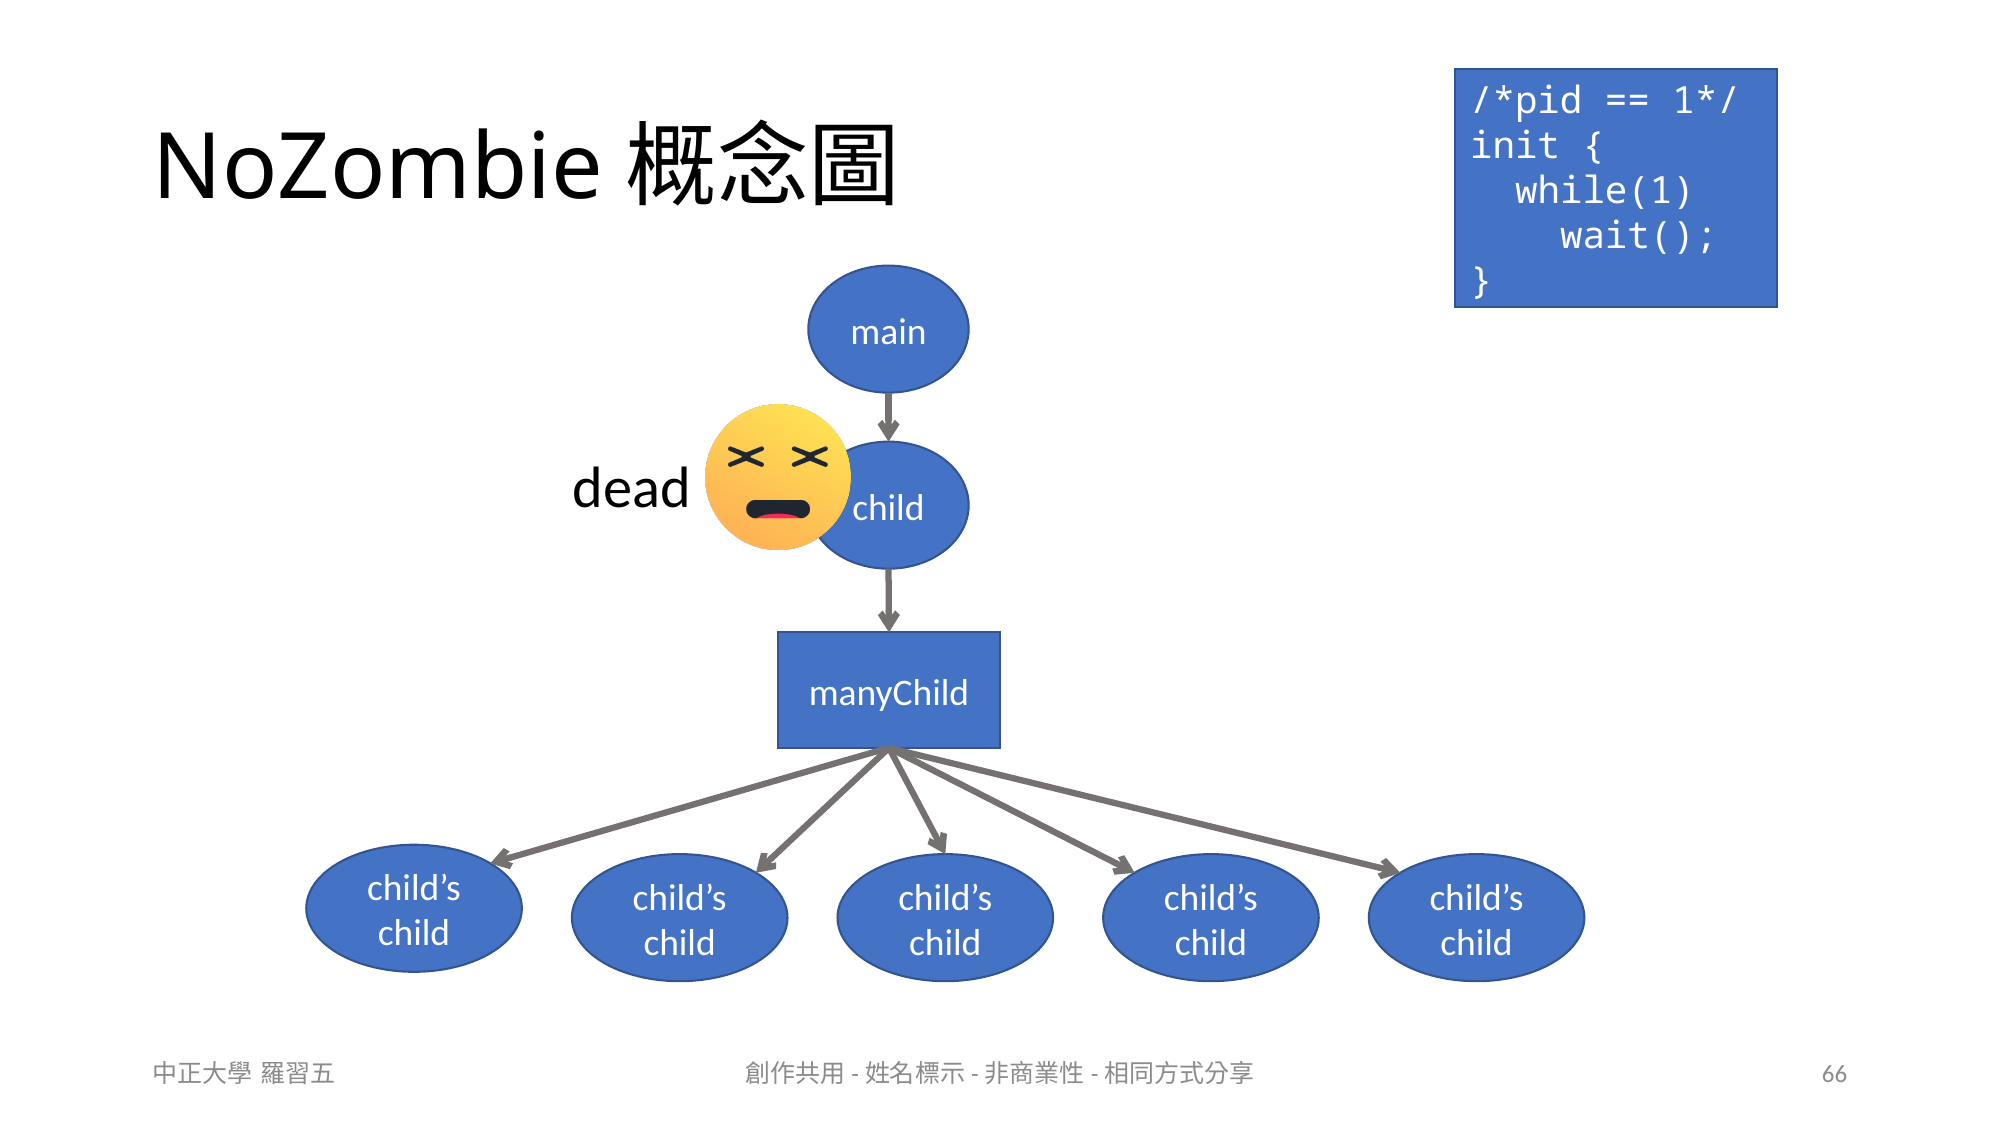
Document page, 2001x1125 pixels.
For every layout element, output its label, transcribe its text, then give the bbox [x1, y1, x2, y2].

footer 創作共用-姓名標示-非商業性-相同方式分享 [662, 1042, 1338, 1103]
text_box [755, 747, 888, 873]
text_box manyChild [777, 631, 1001, 747]
text_box child [830, 440, 970, 570]
text_box dead [449, 441, 705, 527]
slide_number 中正大學 羅習五 [137, 1042, 588, 1103]
picture [705, 404, 851, 550]
title NoZombie概念圖 [137, 59, 1863, 278]
text_box child’s child [1102, 873, 1320, 983]
text_box child’s child [570, 864, 789, 983]
text_box child’s child [836, 873, 1055, 983]
slide_number 66 [1412, 1042, 1863, 1103]
text_box child’s child [305, 843, 523, 973]
text_box child’s child [1367, 853, 1586, 983]
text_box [490, 747, 755, 864]
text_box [889, 747, 1401, 873]
text_box /*pid == 1*/ init { while(1) wait(); } [1454, 68, 1778, 308]
text_box main [807, 264, 970, 394]
